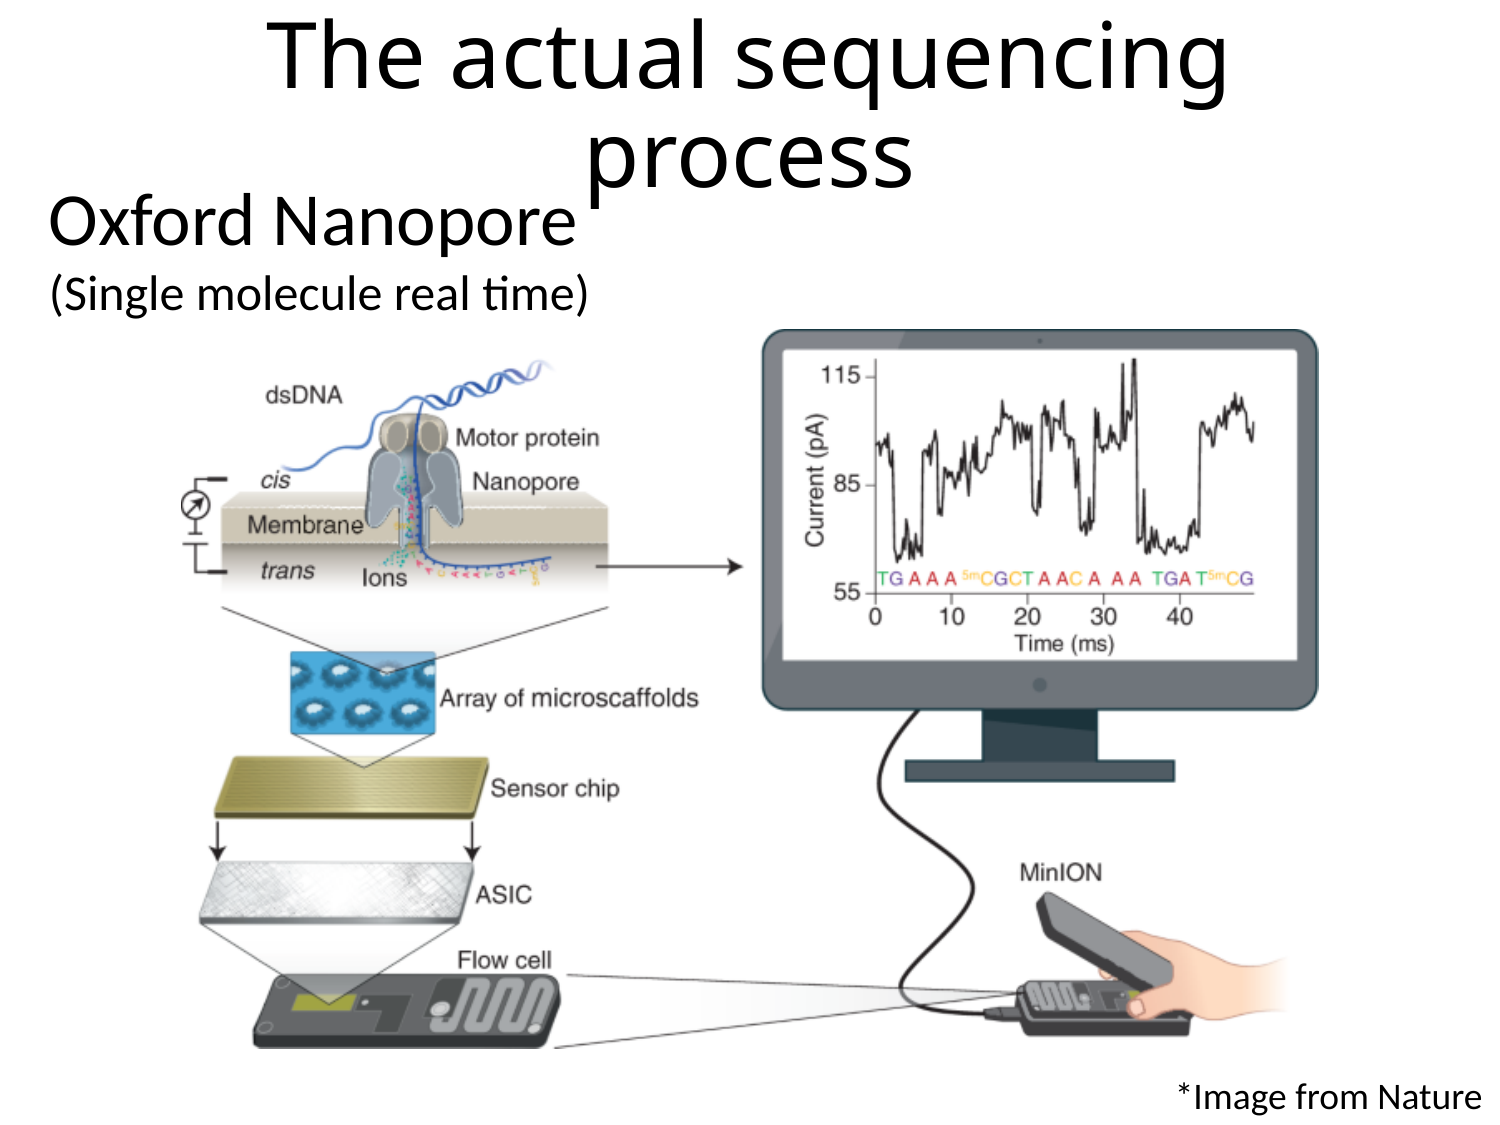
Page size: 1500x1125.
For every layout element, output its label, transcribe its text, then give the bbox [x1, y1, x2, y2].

text_box Oxford Nanopore (Single molecule real time) [34, 163, 608, 328]
text_box *Image from Nature [1160, 1064, 1499, 1125]
picture [181, 329, 1319, 1049]
text_box The actual sequencing process [103, 0, 1397, 218]
